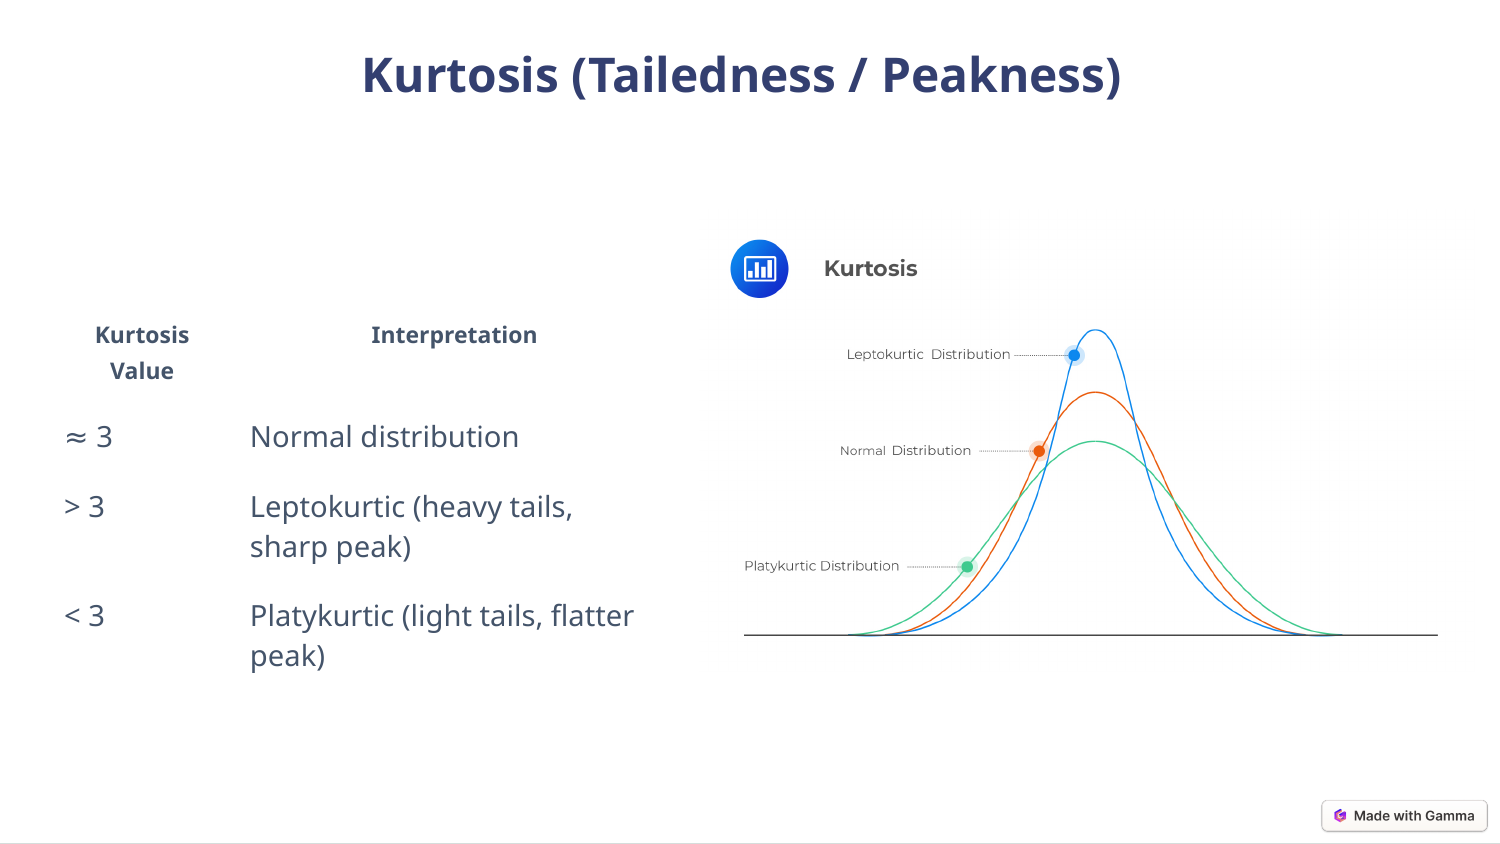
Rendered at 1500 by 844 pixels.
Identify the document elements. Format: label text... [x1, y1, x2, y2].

table_cell < 3 [49, 581, 235, 690]
table_header Interpretation [235, 300, 674, 402]
text_box Kurtosis (Tailedness / Peakness) [250, 30, 1234, 110]
table_cell > 3 [49, 471, 235, 581]
table_header Kurtosis Value [49, 300, 235, 402]
table_cell Normal distribution [235, 402, 674, 471]
table_cell Platykurtic (light tails, flatter peak) [235, 581, 674, 690]
picture [1316, 794, 1493, 837]
picture [698, 209, 1476, 672]
table_cell ≈ 3 [49, 402, 235, 471]
table_cell Leptokurtic (heavy tails, sharp peak) [235, 471, 674, 581]
